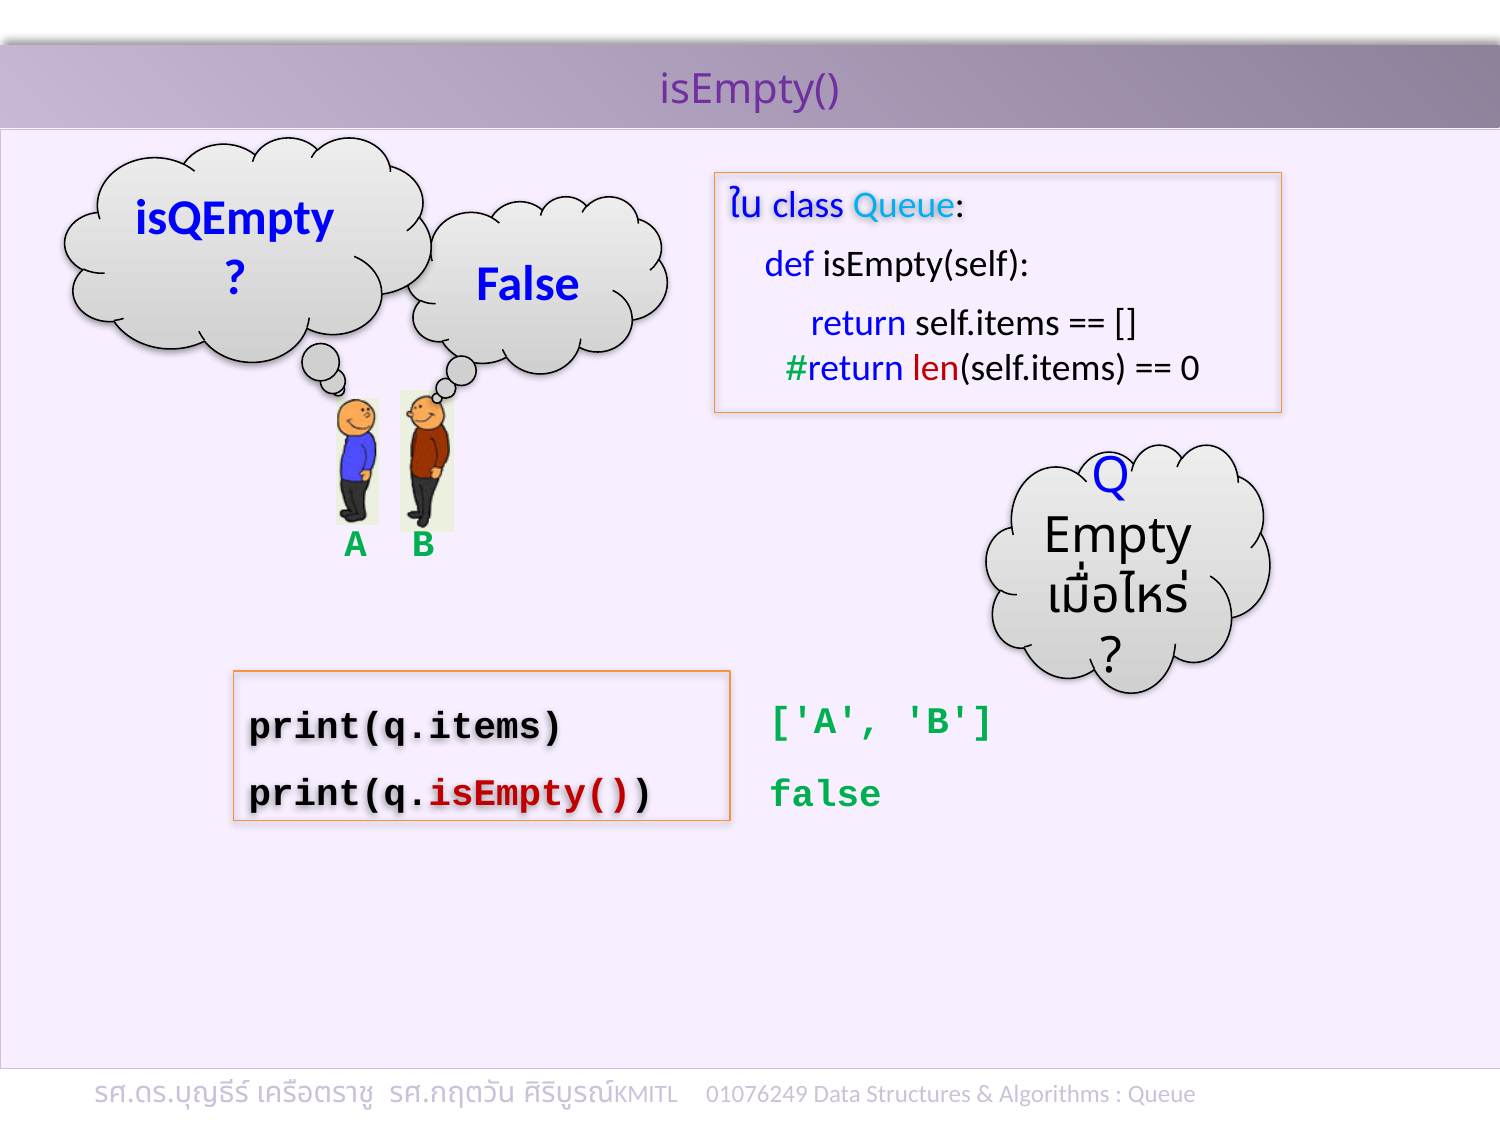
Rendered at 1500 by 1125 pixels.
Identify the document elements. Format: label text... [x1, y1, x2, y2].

text_box False [410, 196, 669, 391]
title isEmpty() [0, 45, 1500, 128]
text_box A B [307, 512, 472, 572]
text_box isQEmpty? [301, 342, 347, 397]
text_box false [754, 761, 897, 822]
picture [336, 398, 379, 525]
text_box Q Empty เมื่อไหร่ ? [985, 444, 1271, 695]
text_box def isEmpty(self): [741, 231, 1283, 292]
text_box isQEmpty? [63, 137, 432, 364]
text_box return self.items == [] #return len(self.items) == 0 [770, 290, 1235, 396]
text_box ใน class Queue: [714, 172, 1282, 413]
text_box print(q.items) print(q.isEmpty()) [233, 670, 731, 821]
picture [399, 389, 455, 533]
text_box ['A', 'B'] [754, 689, 1009, 749]
